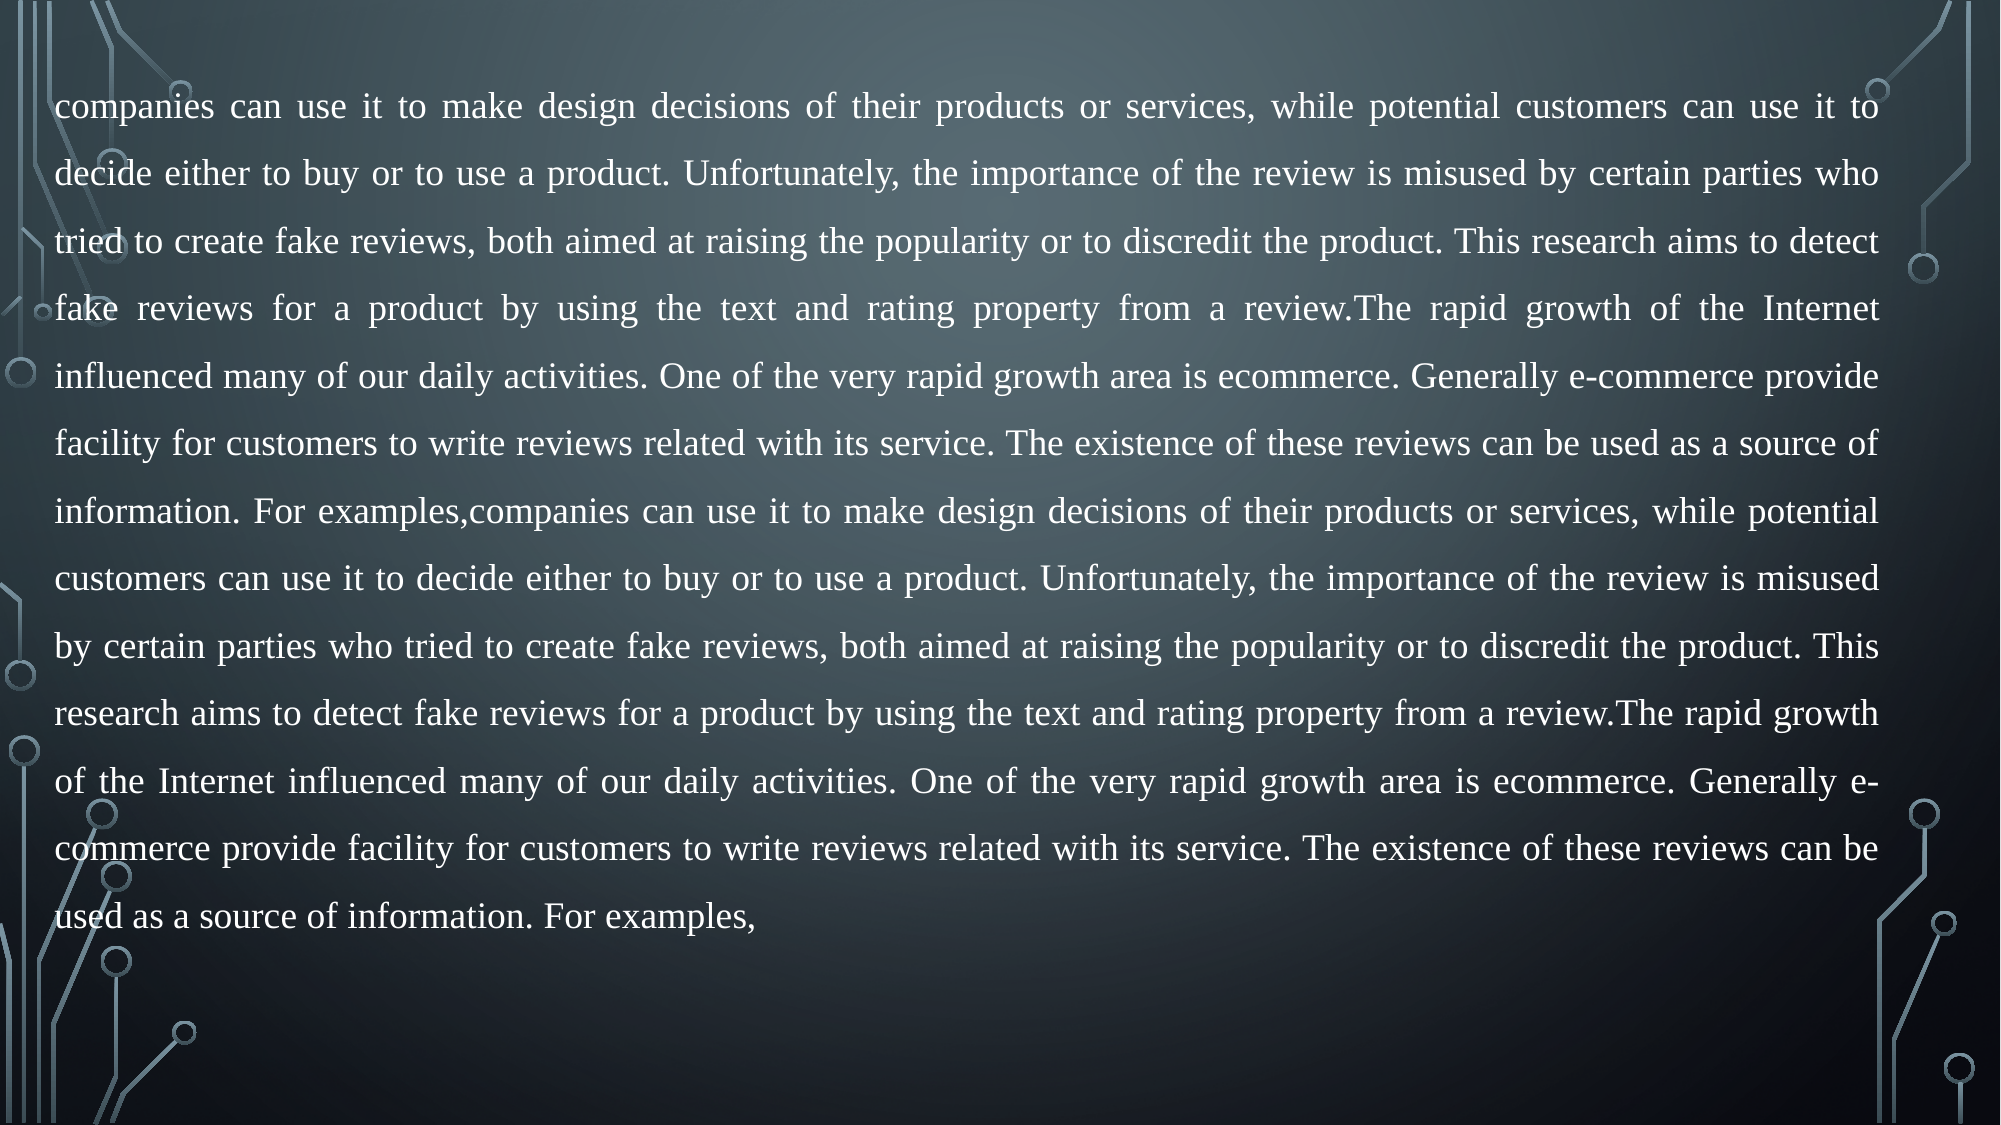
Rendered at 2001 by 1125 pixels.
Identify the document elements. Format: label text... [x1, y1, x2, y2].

text_box companies can use it to make design decisions of their products or services, while potential customers can use it to decide either to buy or to use a product. Unfortunately, the importance of the review is misused by certain parties who tried to create fake reviews, both aimed at raising the popularity or to discredit the product. This research aims to detect fake reviews for a product by using the text and rating property from a review.The rapid growth of the Internet influenced many of our daily activities. One of the very rapid growth area is ecommerce. Generally e-commerce provide facility for customers to write reviews related with its service. The existence of these reviews can be used as a source of information. For examples,companies can use it to make design decisions of their products or services, while potential customers can use it to decide either to buy or to use a product. Unfortunately, the importance of the review is misused by certain parties who tried to create fake reviews, both aimed at raising the popularity or to discredit the product. This research aims to detect fake reviews for a product by using the text and rating property from a review.The rapid growth of the Internet influenced many of our daily activities. One of the very rapid growth area is ecommerce. Generally e-commerce provide facility for customers to write reviews related with its service. The existence of these reviews can be used as a source of information. For examples, [39, 50, 1898, 943]
